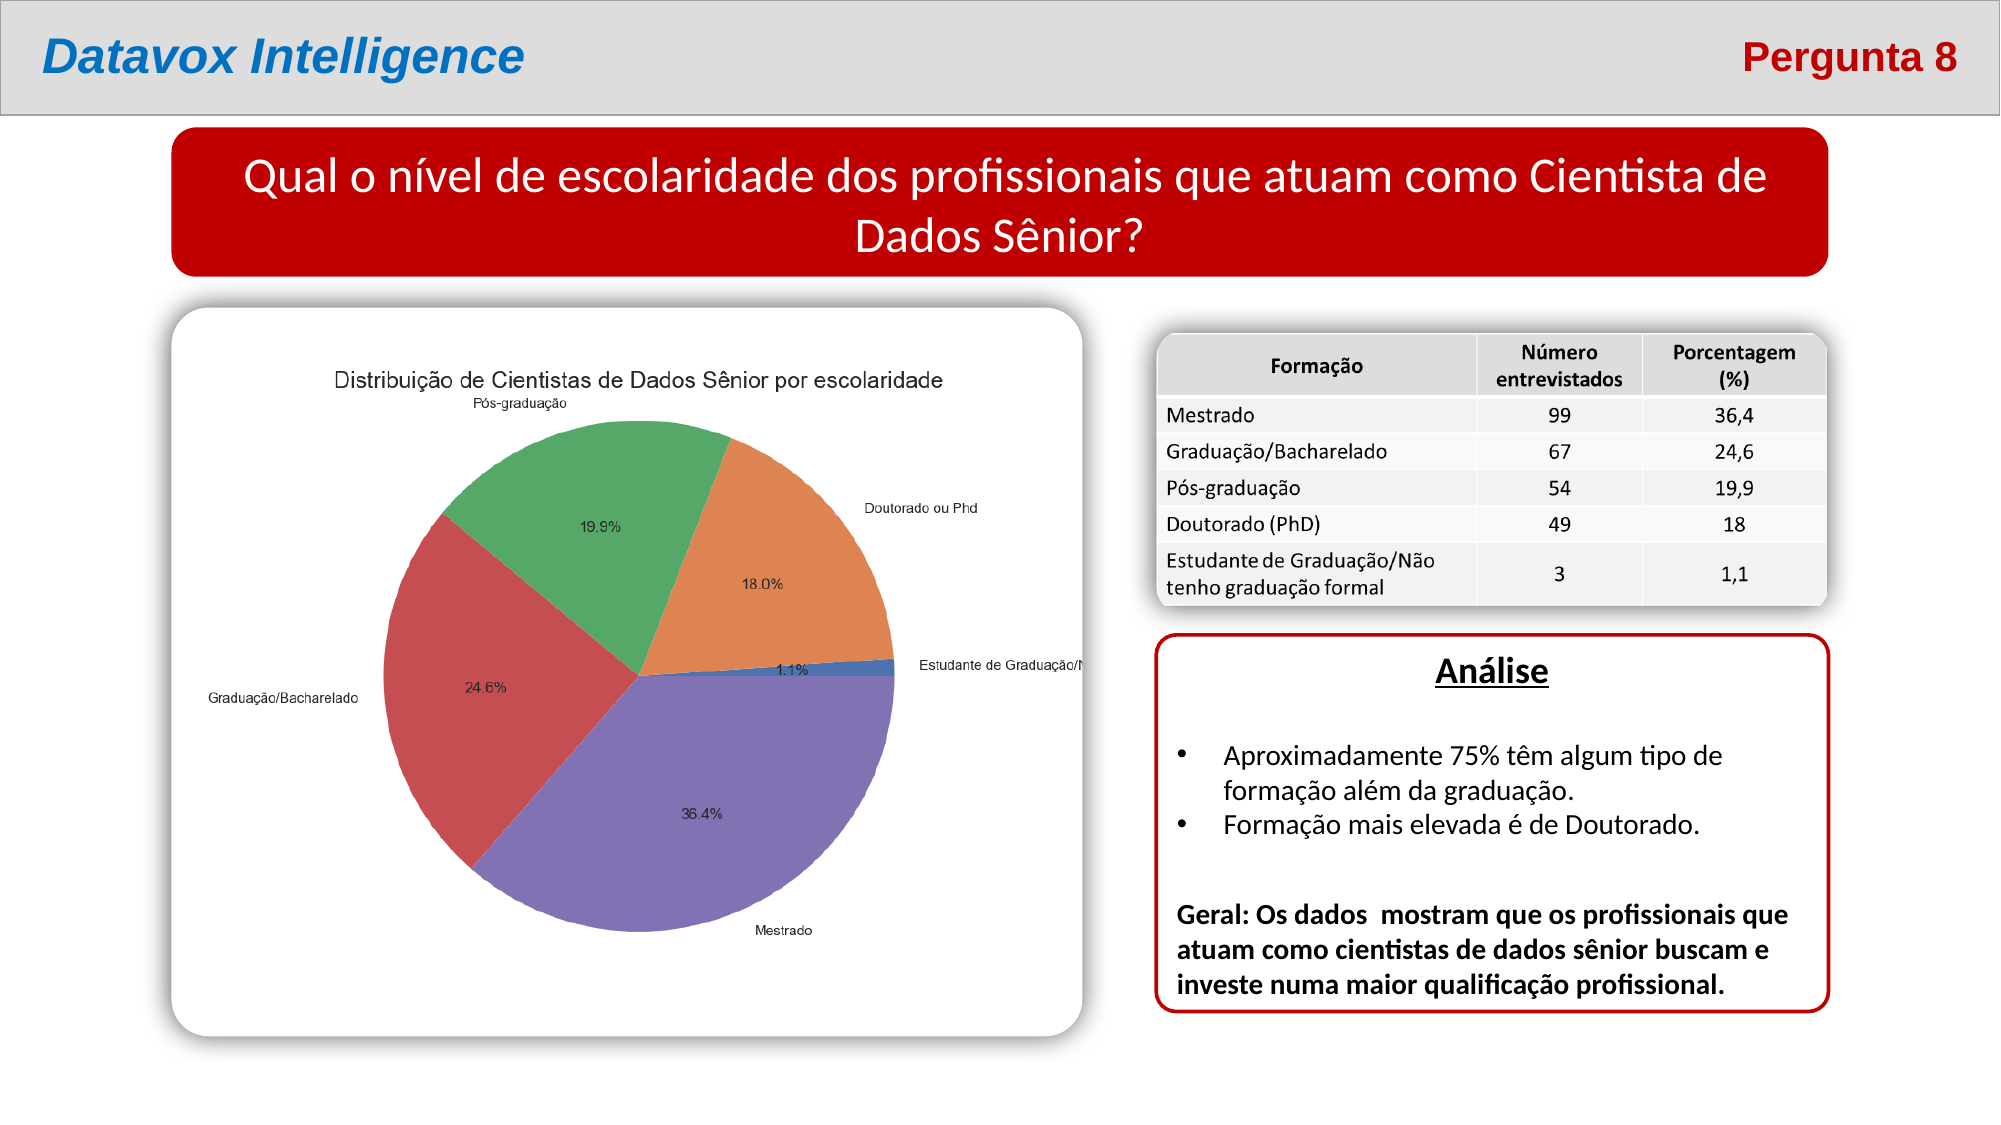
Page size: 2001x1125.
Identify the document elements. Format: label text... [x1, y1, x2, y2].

title Datavox Intelligence [27, 12, 555, 103]
text_box Análise Aproximadamente 75% têm algum tipo de formação além da graduação. Formação mais elevada é de Doutorado. Geral: Os dados mostram que os profissionais que atuam como cientistas de dados sênior buscam e investe numa maior qualificação profissional. [1155, 633, 1830, 1013]
picture [171, 307, 1083, 1037]
text_box Pergunta 8 [1445, 12, 1973, 103]
text_box [0, 0, 2000, 116]
picture [1156, 330, 1829, 614]
text_box Qual o nível de escolaridade dos profissionais que atuam como Cientista de Dados Sênior? [171, 127, 1829, 277]
